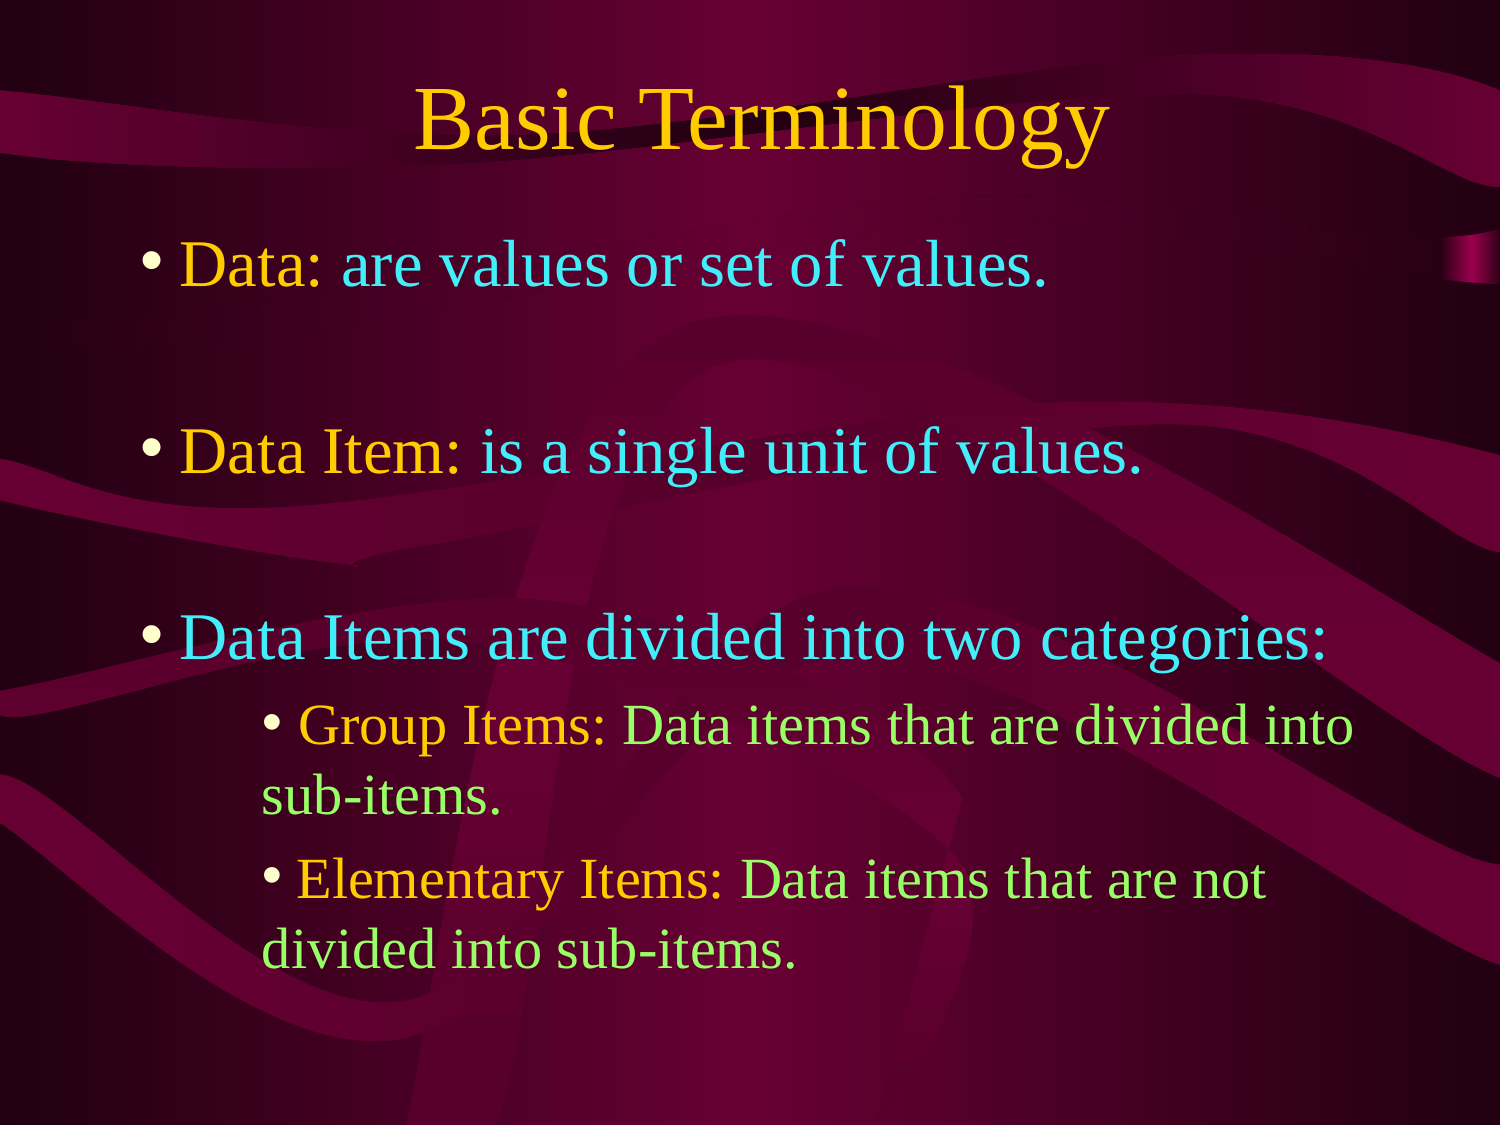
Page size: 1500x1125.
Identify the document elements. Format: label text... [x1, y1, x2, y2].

title Basic Terminology [125, 50, 1400, 212]
list Data: are values or set of values. Data Item: is a single unit of values. Data Items are divided into two categories: Group Items: Data items that are divided into sub-items. Elementary Items: Data items that are not divided into sub-items. [125, 212, 1400, 1081]
